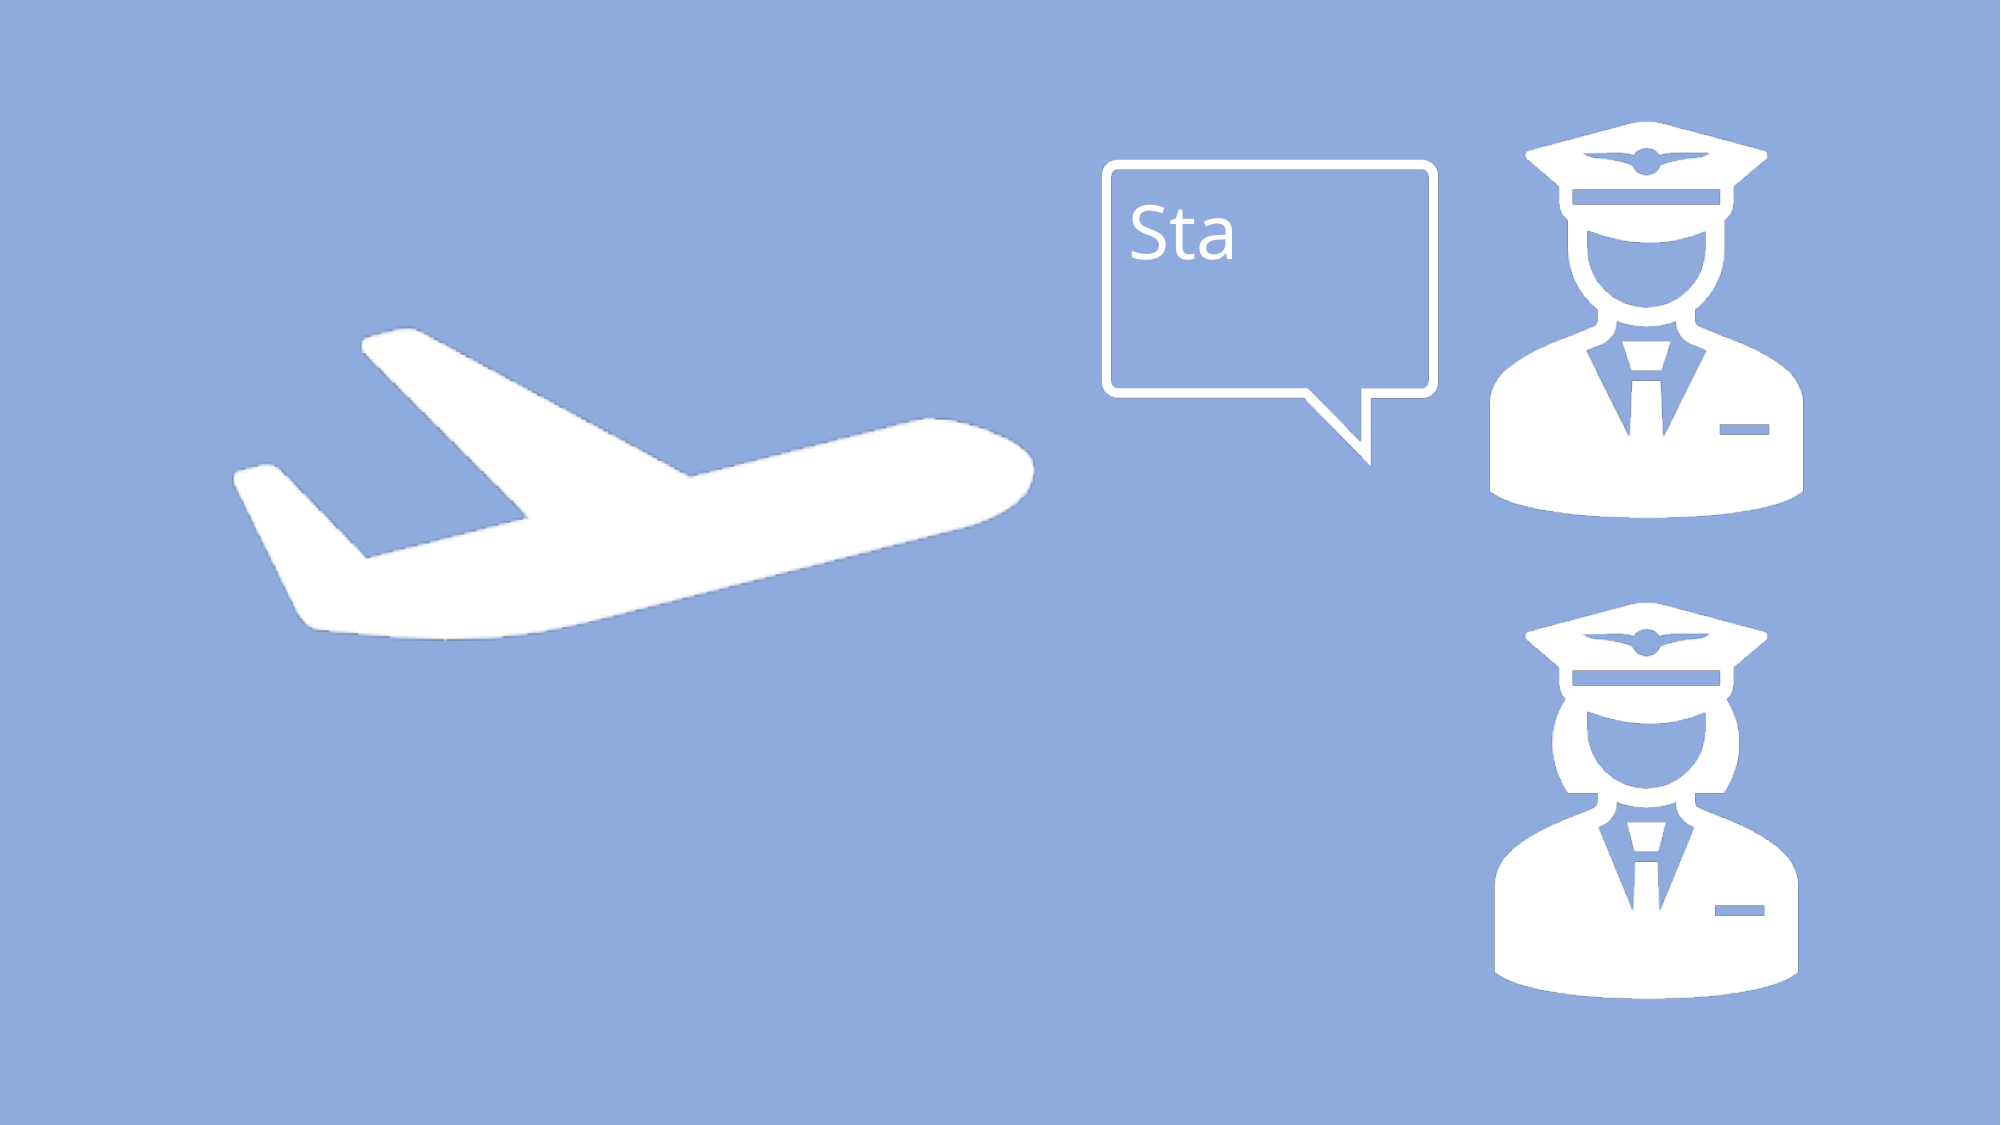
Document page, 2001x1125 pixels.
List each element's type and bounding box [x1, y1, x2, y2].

text_box [0, 87, 1108, 1125]
picture [1411, 568, 1882, 1038]
picture [1032, 75, 1882, 557]
